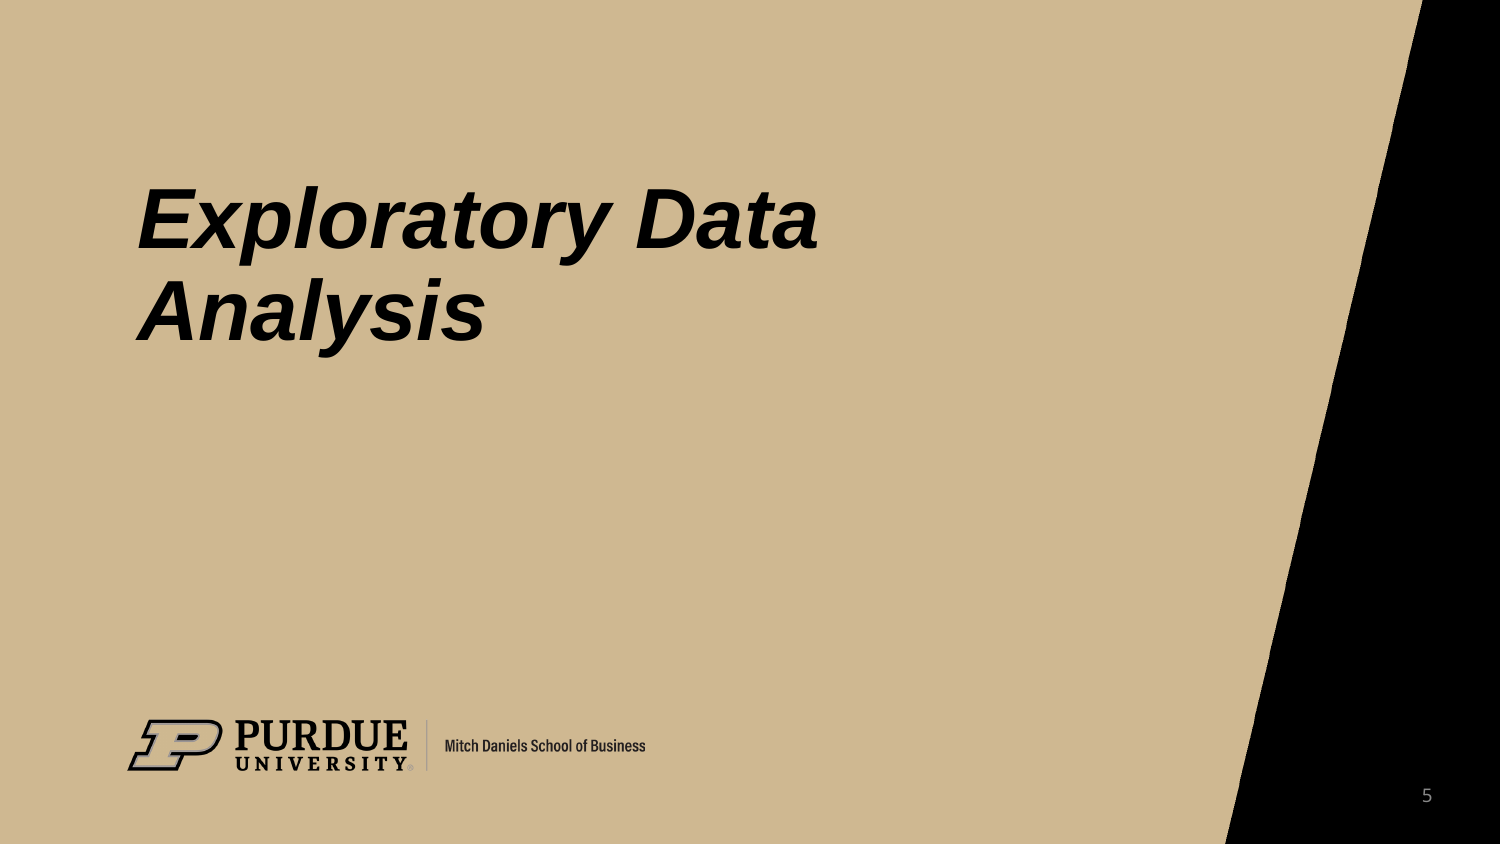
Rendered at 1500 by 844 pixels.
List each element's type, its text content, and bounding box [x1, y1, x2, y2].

picture [1224, 0, 1500, 844]
slide_number 5 [1308, 773, 1444, 819]
picture [127, 717, 659, 774]
title Exploratory Data Analysis [125, 222, 1082, 312]
